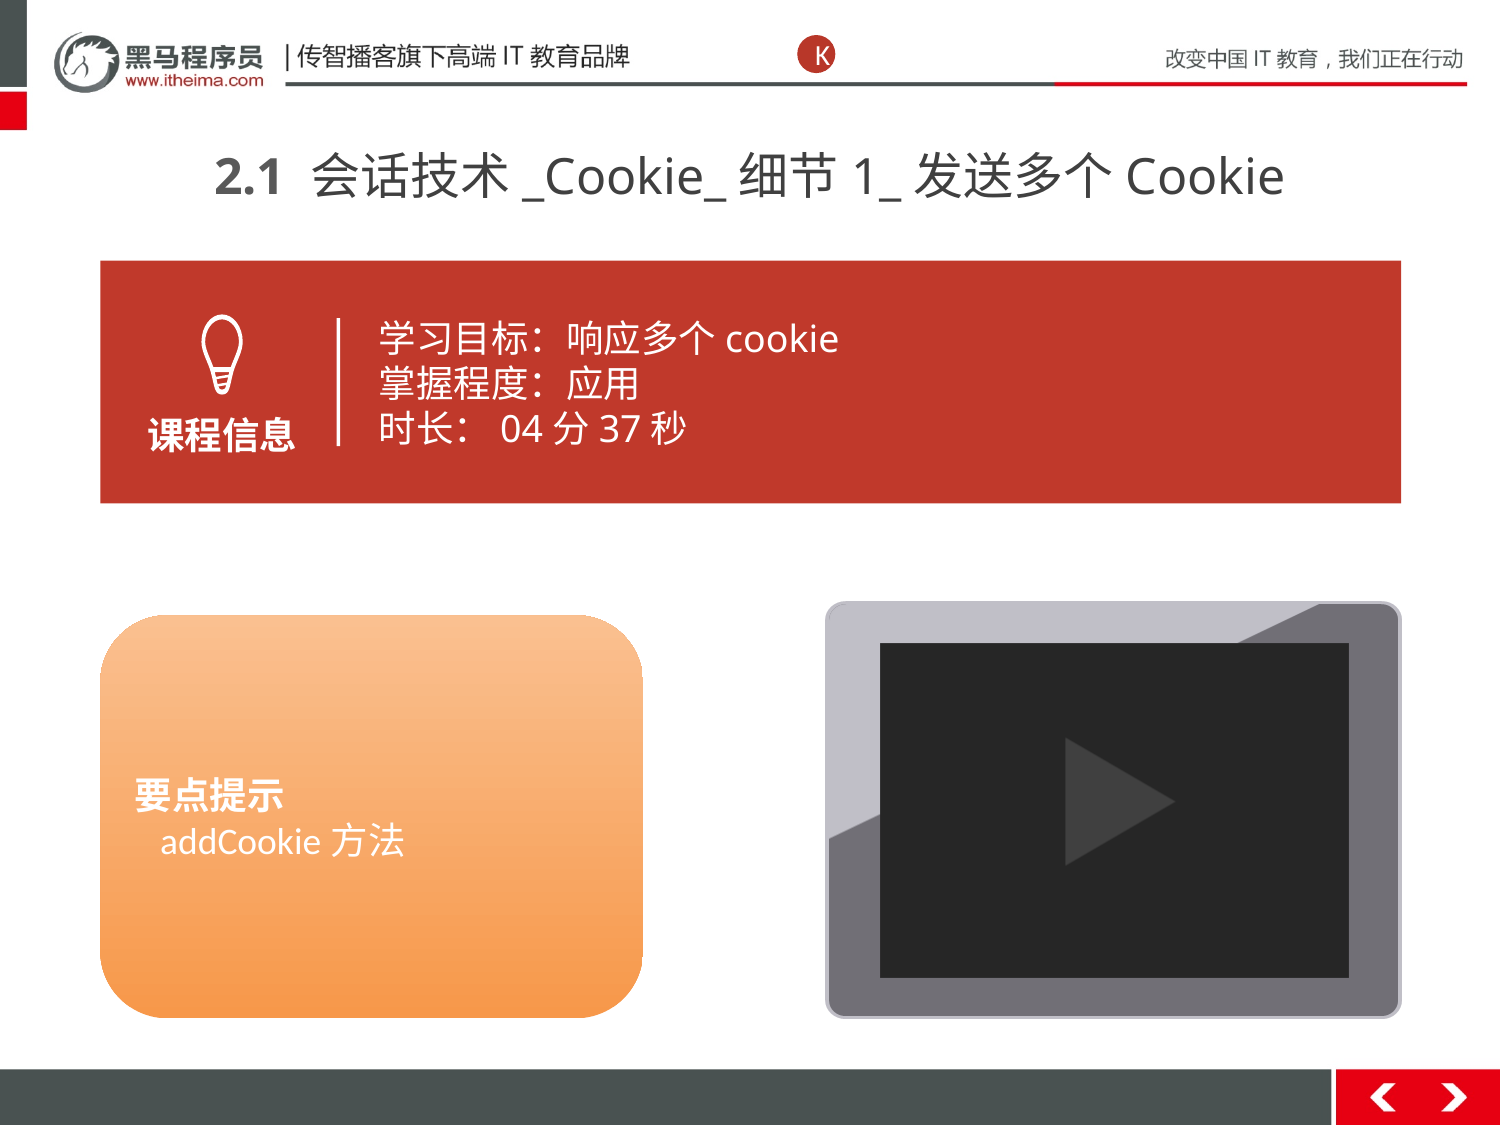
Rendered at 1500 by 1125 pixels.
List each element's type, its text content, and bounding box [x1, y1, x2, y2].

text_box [130, 314, 314, 466]
text_box 学习目标：响应多个cookie 掌握程度：应用 时长：04分37秒 [364, 307, 1258, 458]
text_box 2.1 会话技术_Cookie_细节1_发送多个Cookie [0, 137, 1500, 209]
text_box 要点提示 addCookie方法 [100, 615, 643, 1019]
picture [0, 209, 1500, 1125]
text_box K [795, 32, 838, 76]
picture [0, 0, 1500, 137]
text_box [98, 258, 1403, 505]
text_box [335, 316, 342, 448]
